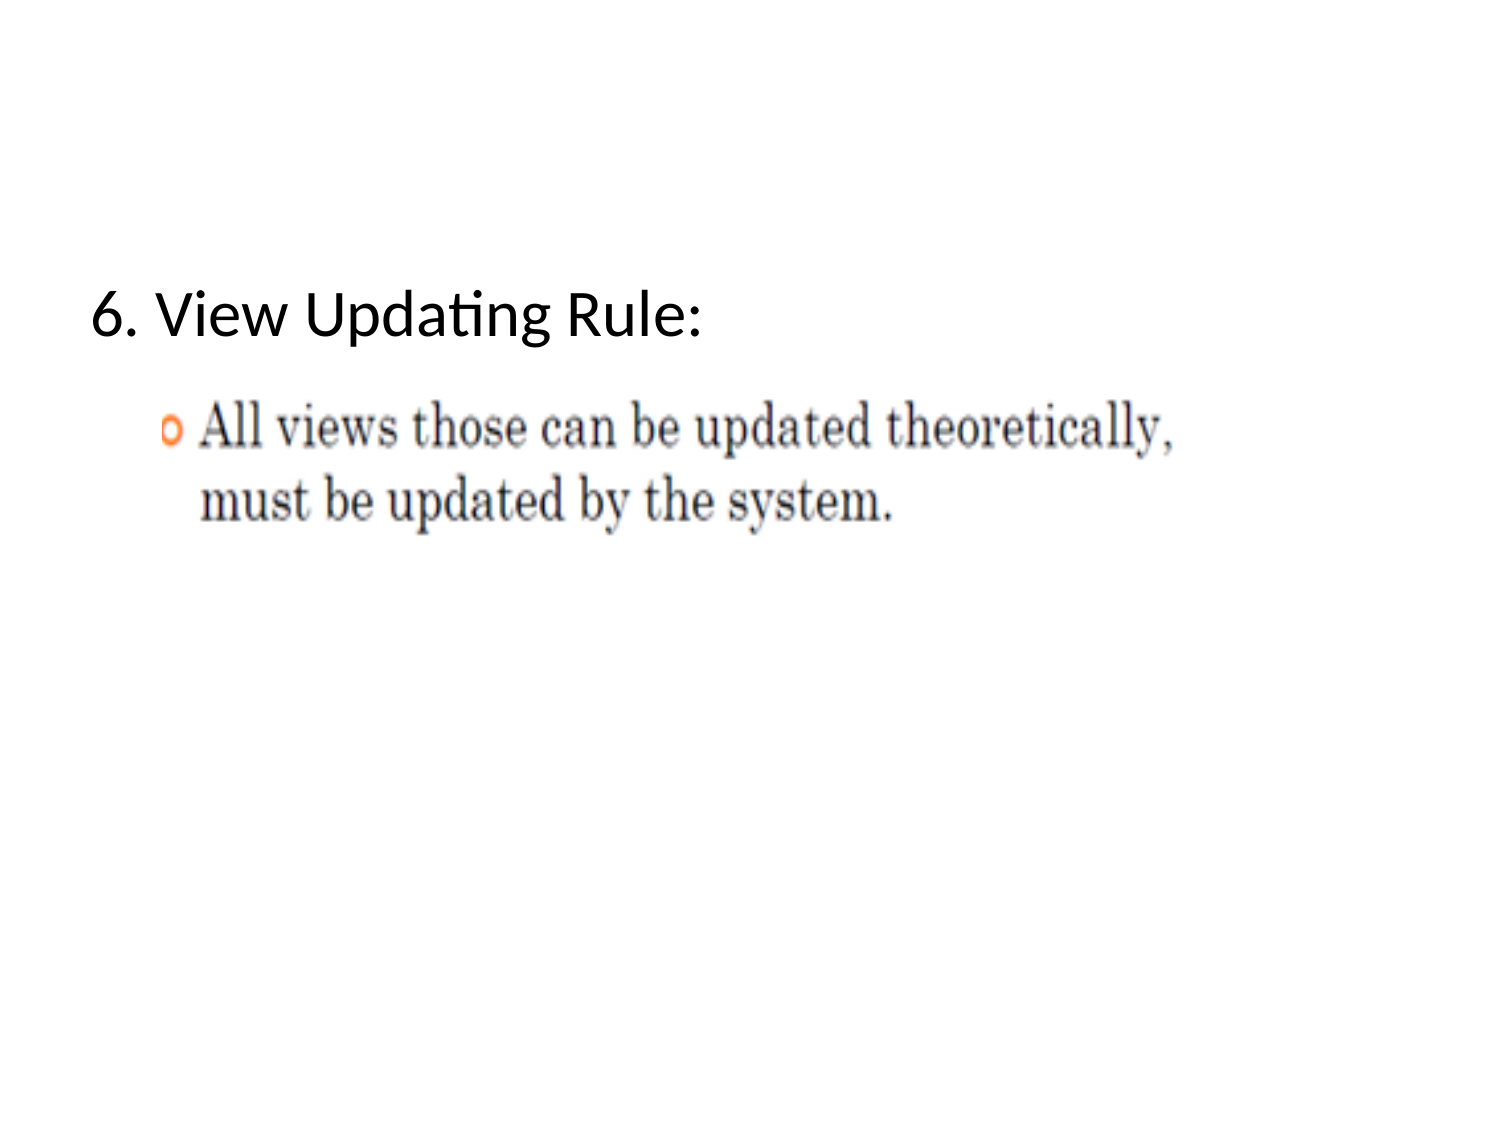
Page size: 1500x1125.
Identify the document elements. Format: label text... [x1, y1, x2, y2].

picture [162, 381, 1313, 609]
list 6. View Updating Rule: [75, 262, 1425, 1005]
